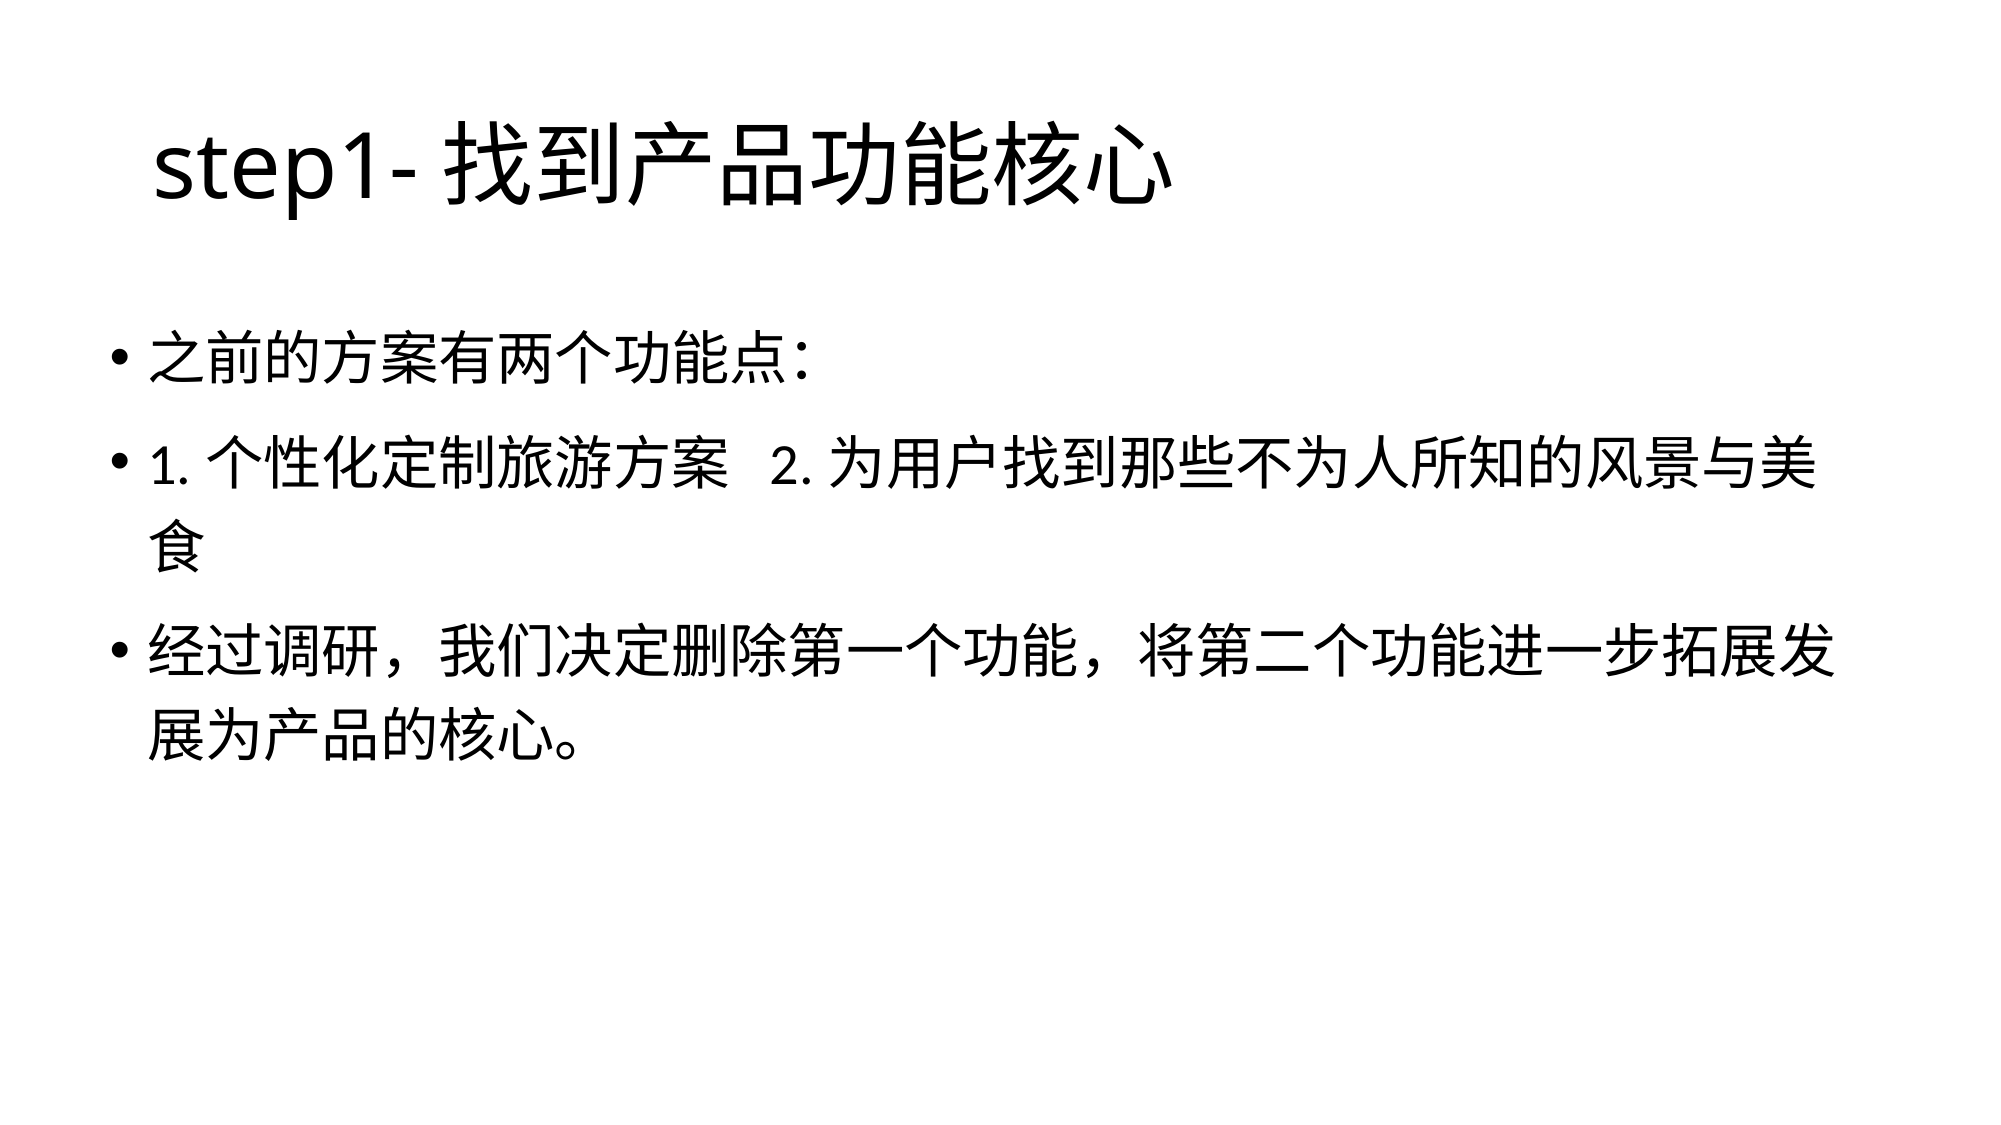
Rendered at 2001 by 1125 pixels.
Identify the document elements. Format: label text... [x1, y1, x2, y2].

list 之前的方案有两个功能点： 1.个性化定制旅游方案 2.为用户找到那些不为人所知的风景与美食 经过调研，我们决定删除第一个功能，将第二个功能进一步拓展发展为产品的核心。 [94, 299, 1863, 1014]
title step1-找到产品功能核心 [137, 59, 1863, 278]
